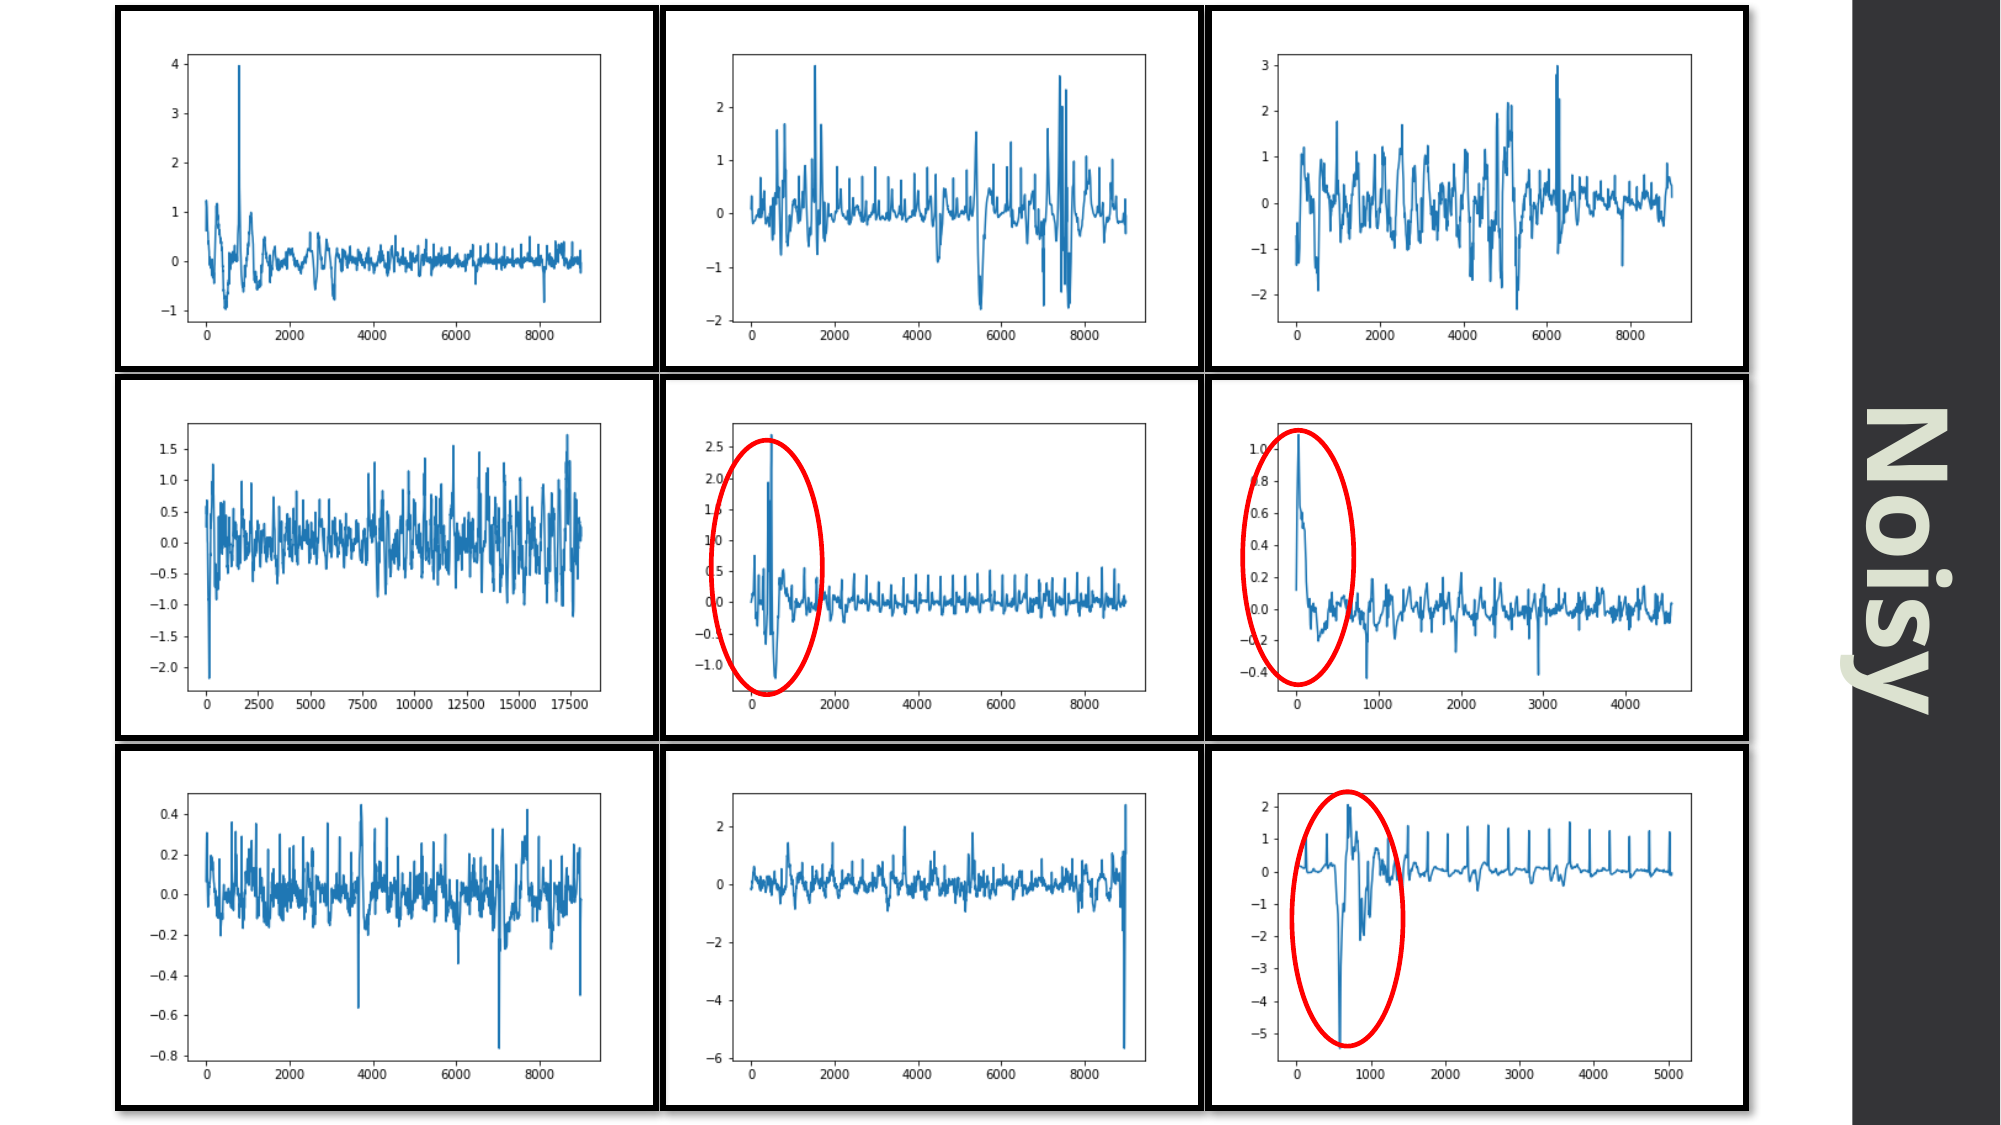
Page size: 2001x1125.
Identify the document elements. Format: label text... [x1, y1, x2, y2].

picture [1211, 11, 1744, 366]
picture [120, 380, 653, 735]
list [120, 11, 653, 366]
picture [120, 750, 653, 1106]
picture [1211, 380, 1744, 735]
picture [1211, 750, 1744, 1106]
picture [666, 380, 1199, 735]
text_box Noisy [1837, 384, 1988, 731]
picture [666, 750, 1199, 1106]
picture [666, 11, 1199, 366]
